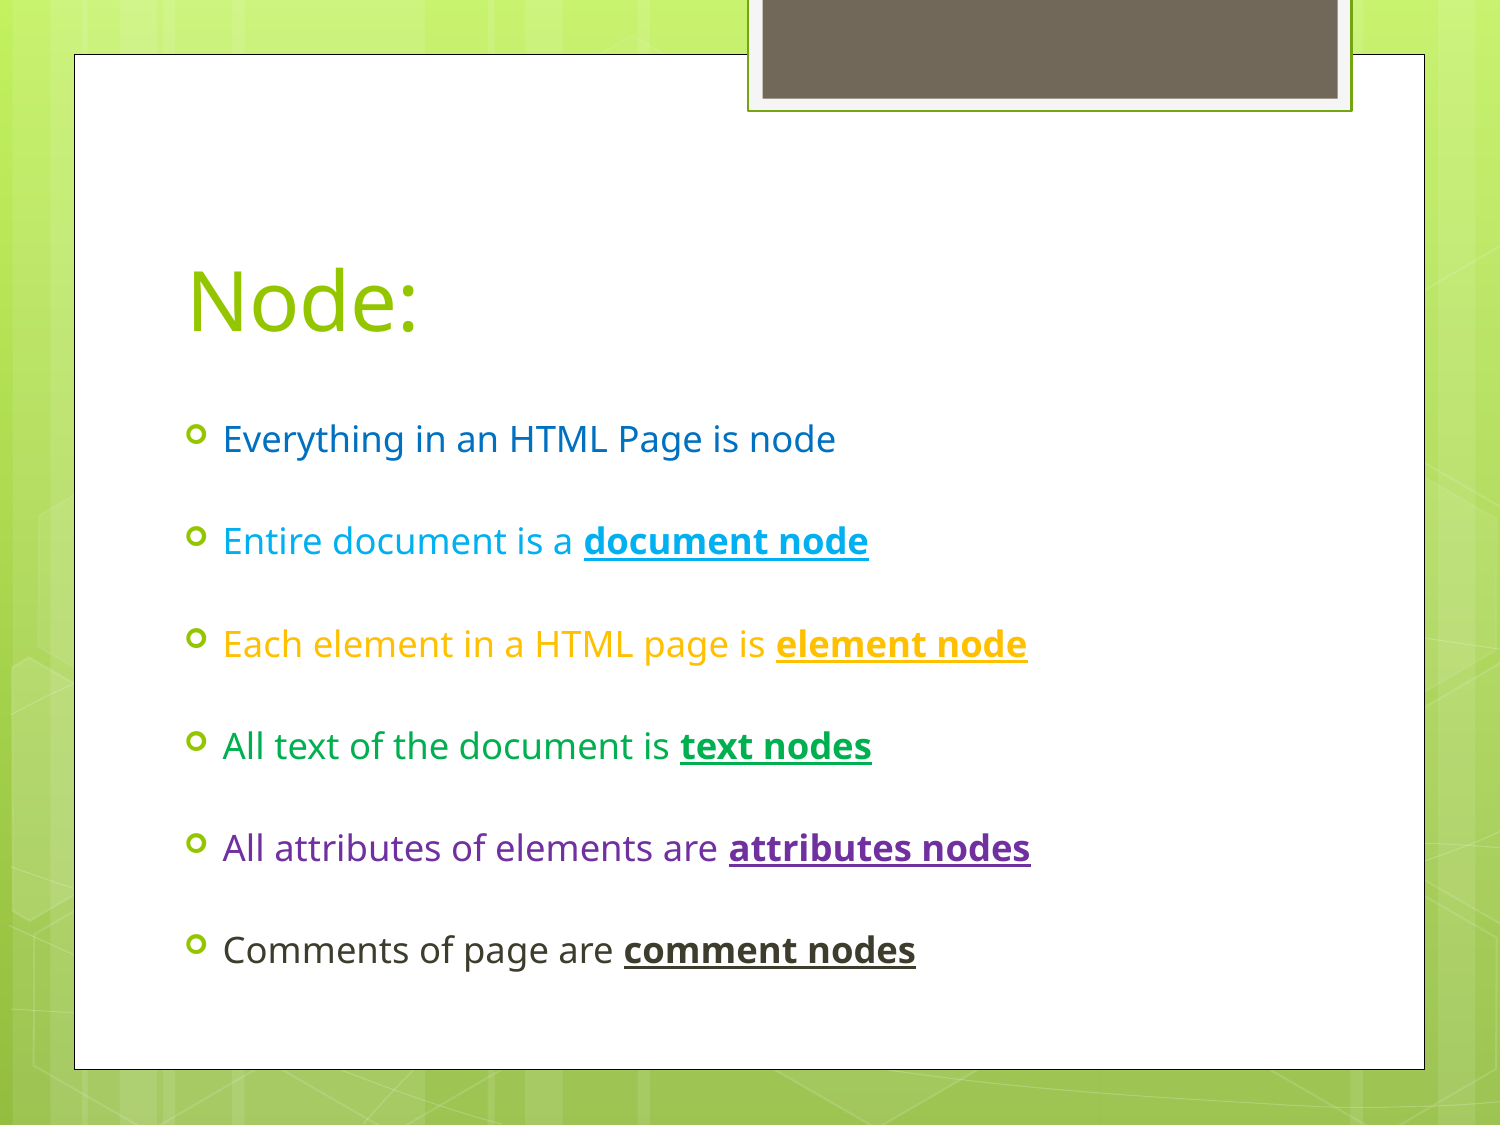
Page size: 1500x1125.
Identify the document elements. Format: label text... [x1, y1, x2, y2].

list Everything in an HTML Page is node Entire document is a document node Each element in a HTML page is element node All text of the document is text nodes All attributes of elements are attributes nodes Comments of page are comment nodes [159, 408, 1412, 985]
title Node: [171, 168, 1324, 357]
